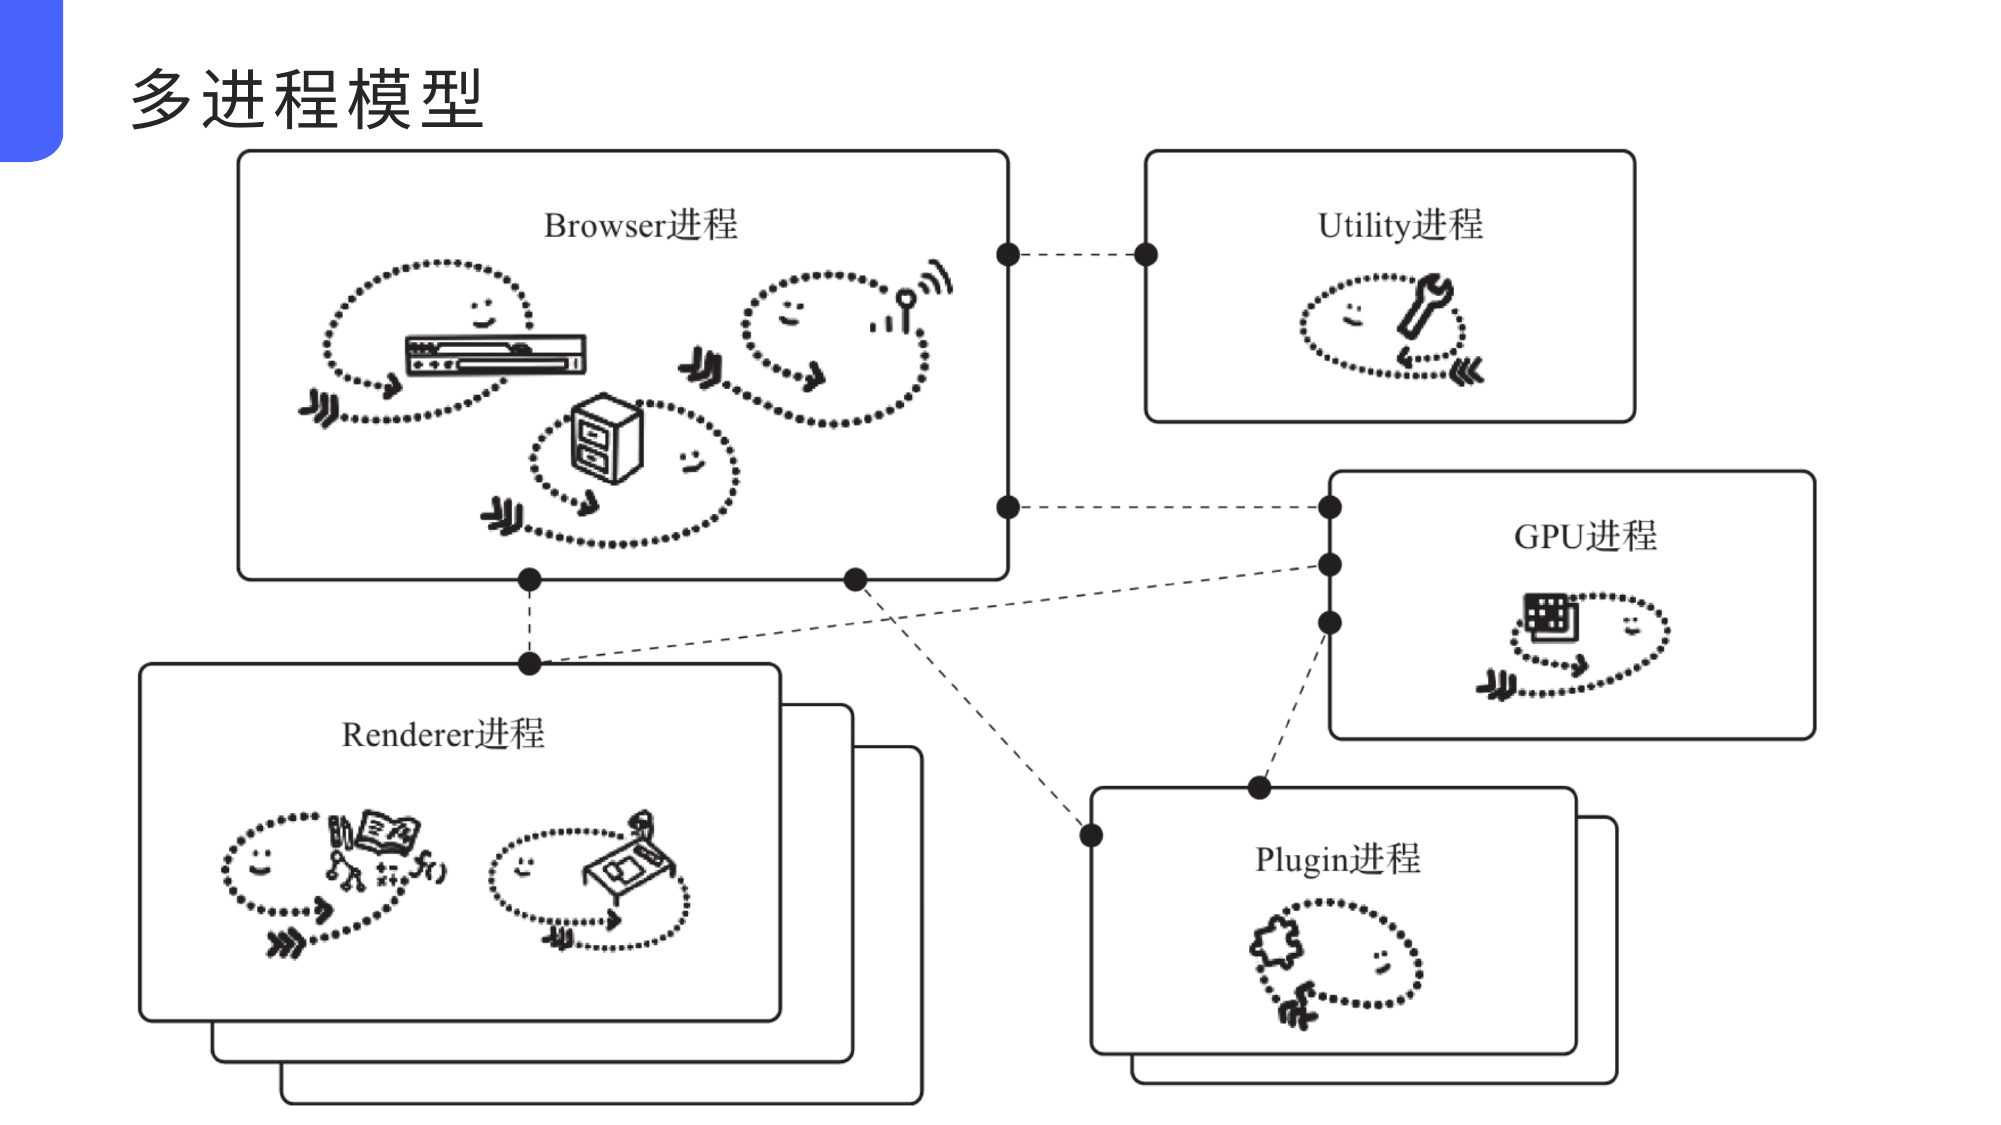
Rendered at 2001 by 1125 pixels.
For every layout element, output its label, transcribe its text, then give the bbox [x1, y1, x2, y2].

picture [132, 141, 1822, 1110]
title 多进程模型 [112, 33, 1913, 145]
